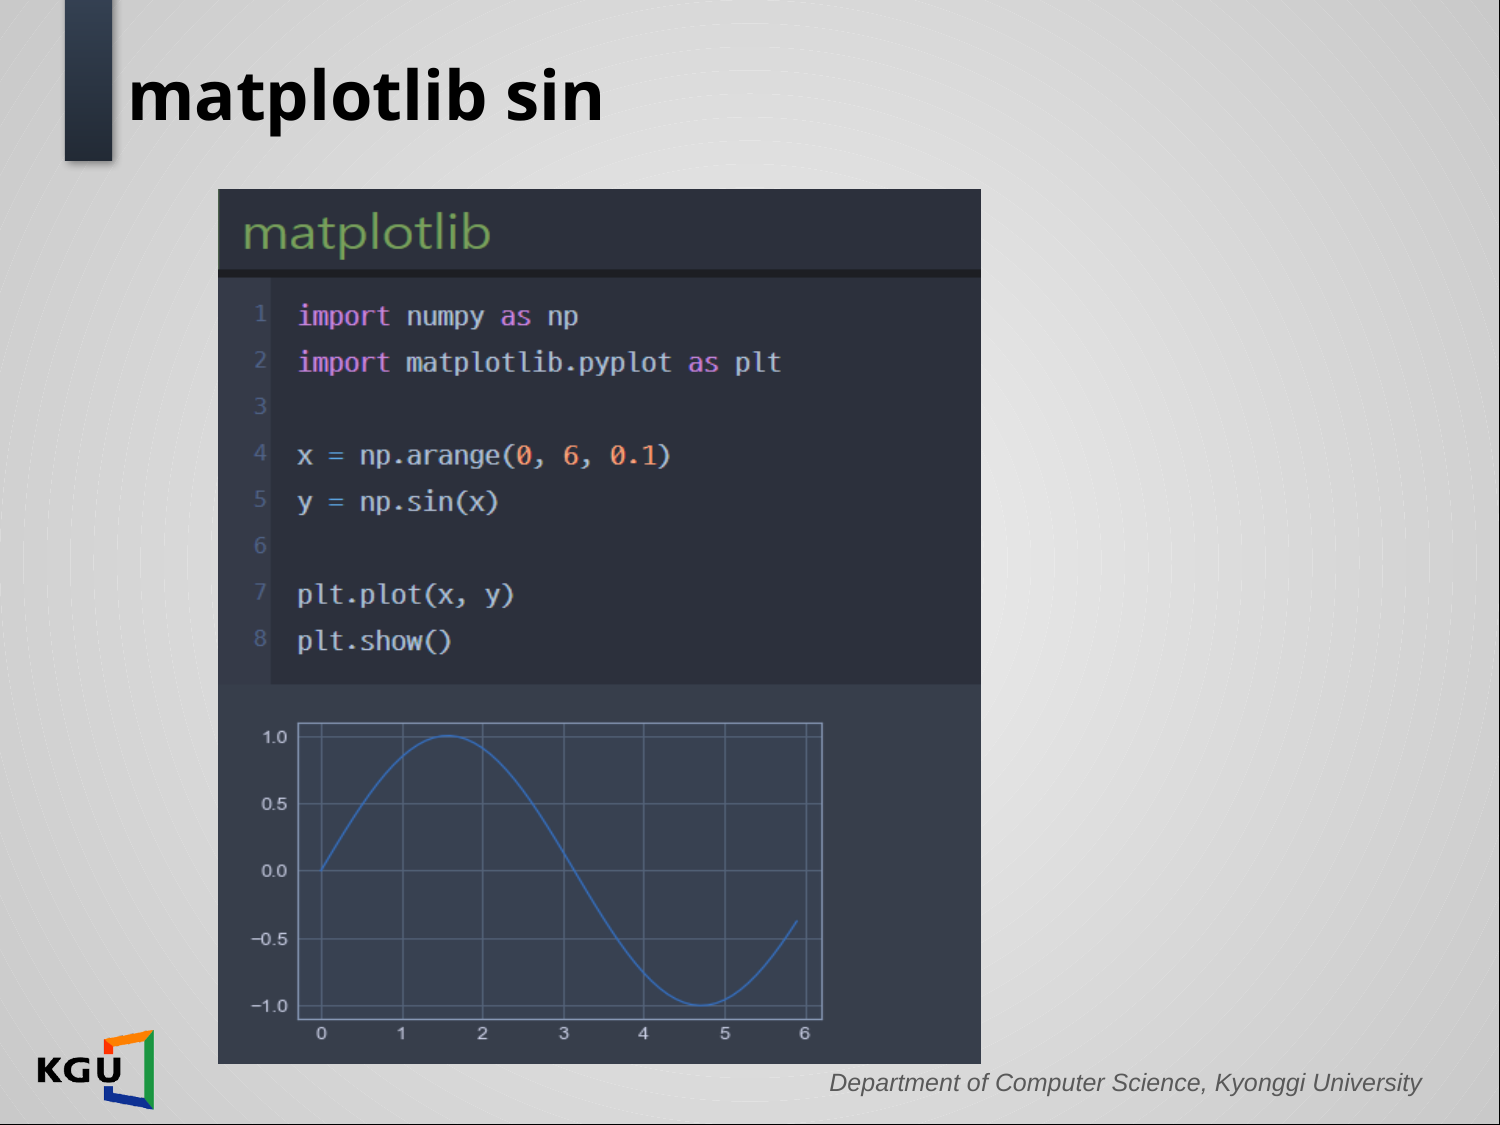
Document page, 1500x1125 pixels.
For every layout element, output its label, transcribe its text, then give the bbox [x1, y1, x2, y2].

title matplotlib sin [112, 7, 1406, 190]
picture [218, 189, 981, 1064]
picture [22, 1022, 183, 1118]
